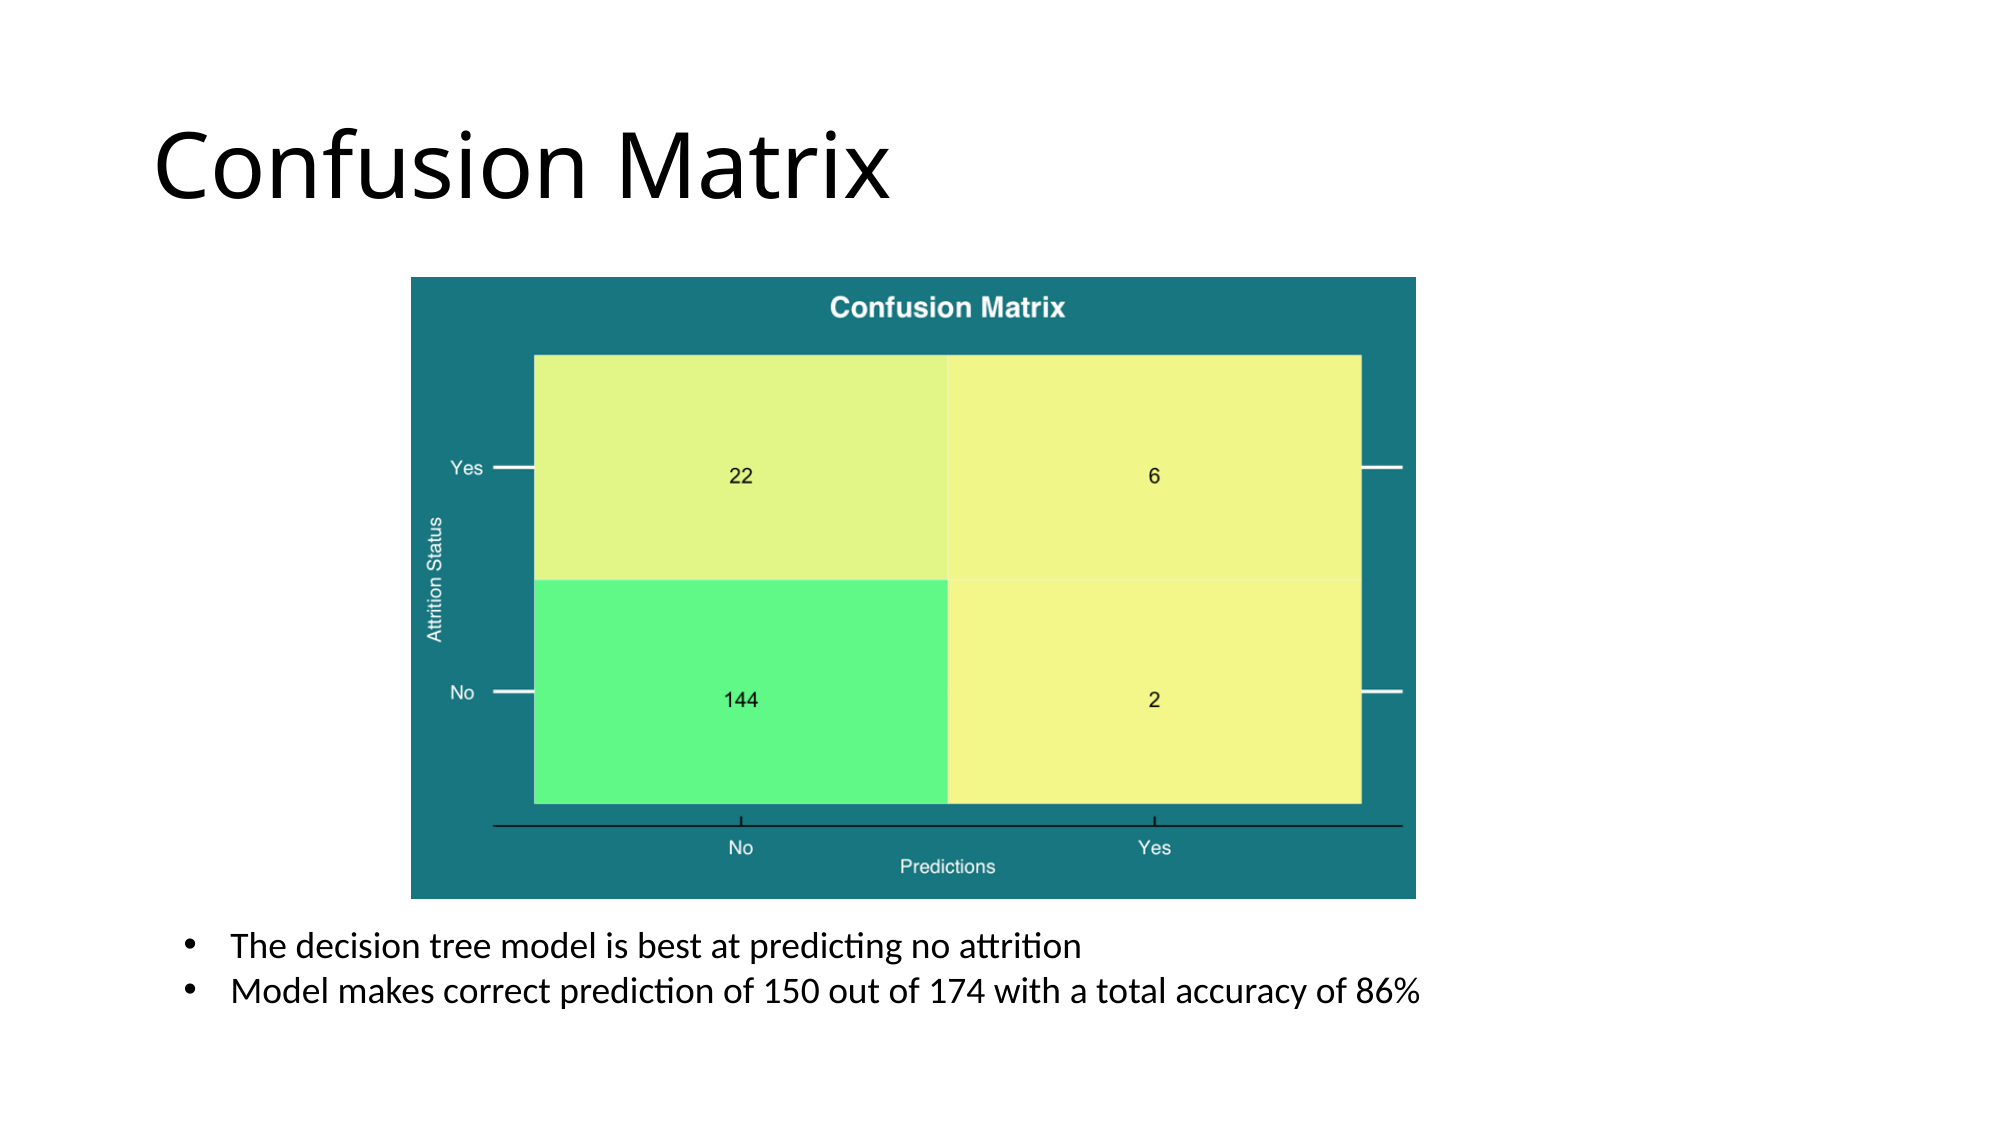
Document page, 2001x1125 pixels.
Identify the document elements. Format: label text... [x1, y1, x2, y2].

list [411, 277, 1416, 899]
title Confusion Matrix [137, 59, 1863, 278]
text_box The decision tree model is best at predicting no attrition Model makes correct prediction of 150 out of 174 with a total accuracy of 86% [168, 913, 1788, 1019]
